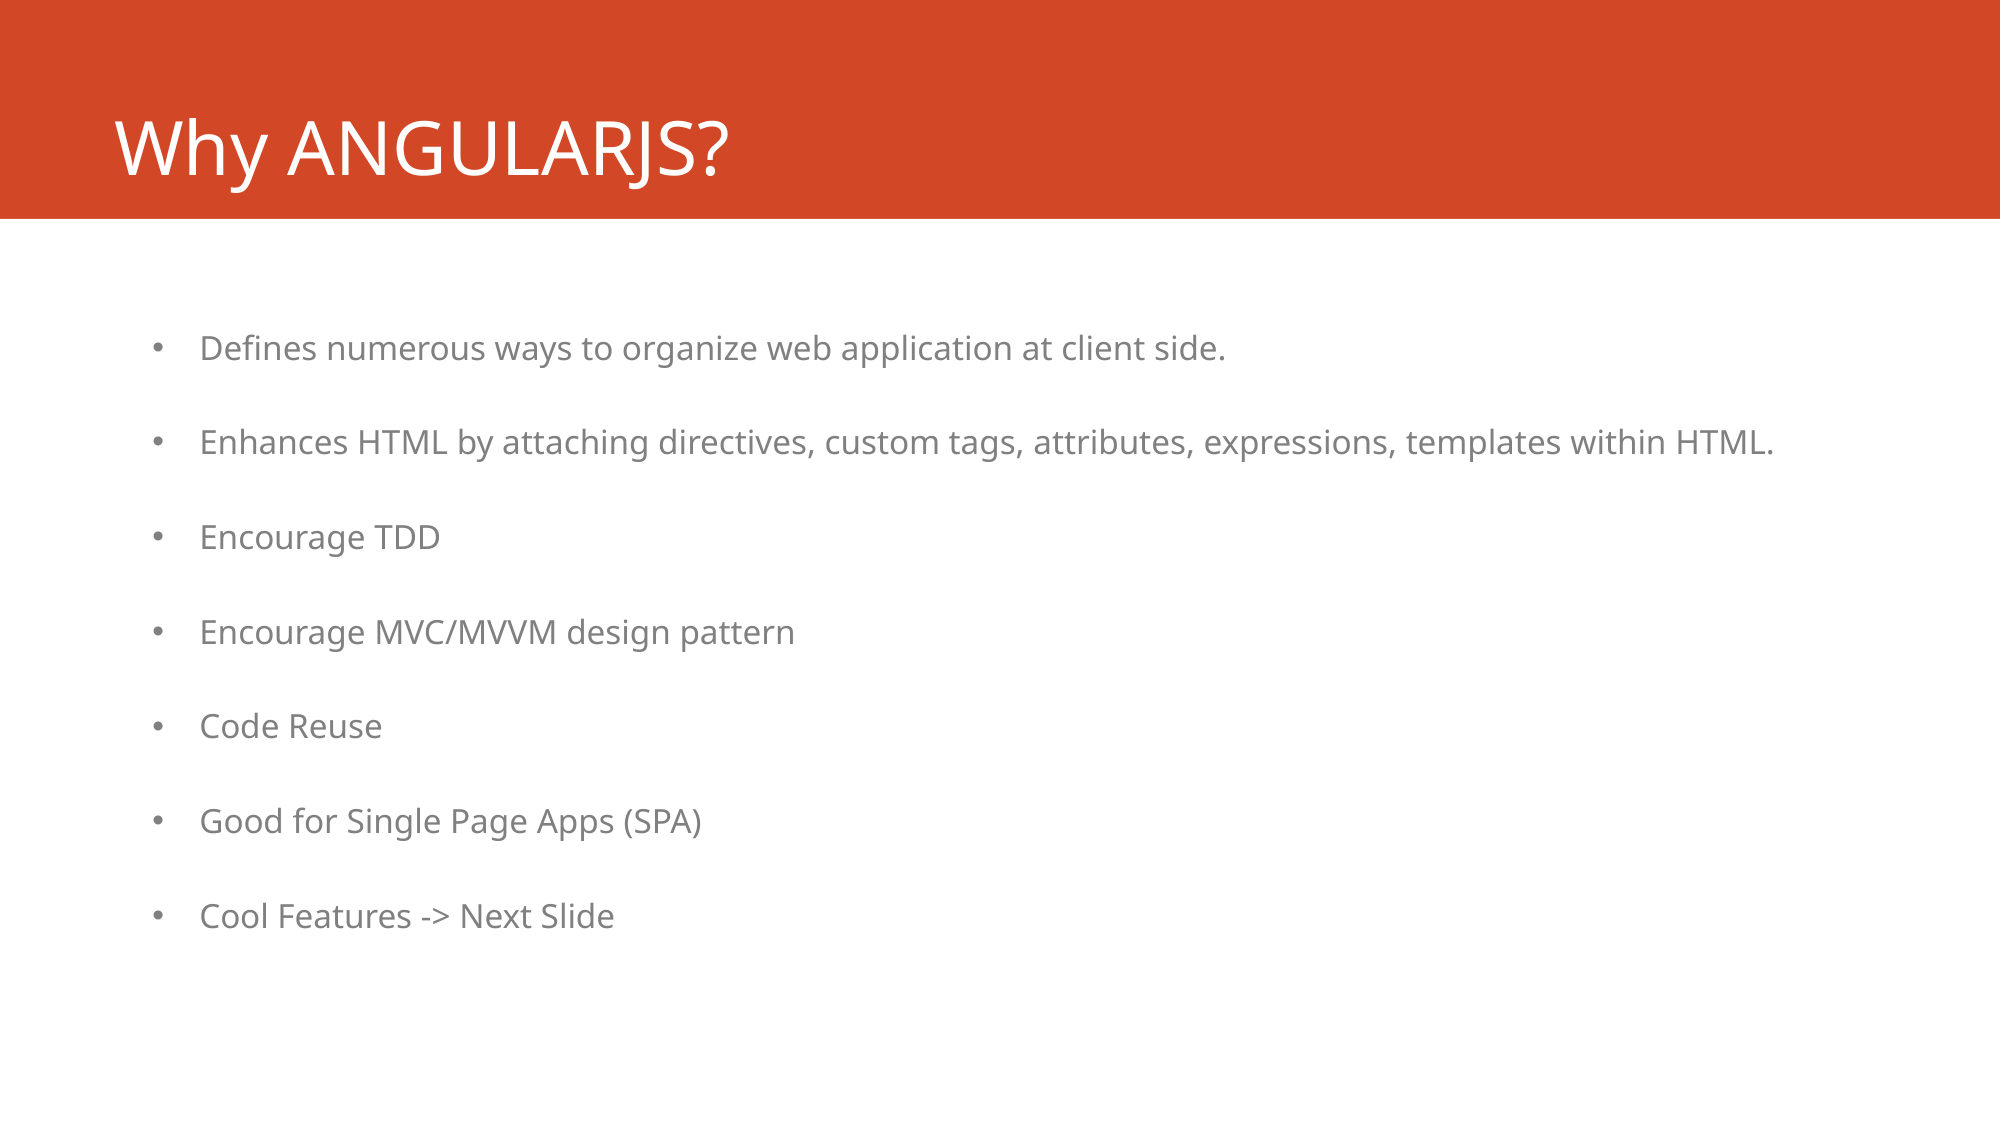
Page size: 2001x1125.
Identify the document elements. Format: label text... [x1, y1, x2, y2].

list Defines numerous ways to organize web application at client side. Enhances HTML by attaching directives, custom tags, attributes, expressions, templates within HTML. Encourage TDD Encourage MVC/MVVM design pattern Code Reuse Good for Single Page Apps (SPA) Cool Features -> Next Slide [137, 299, 1807, 1014]
title Why ANGULARJS? [99, 0, 1863, 199]
